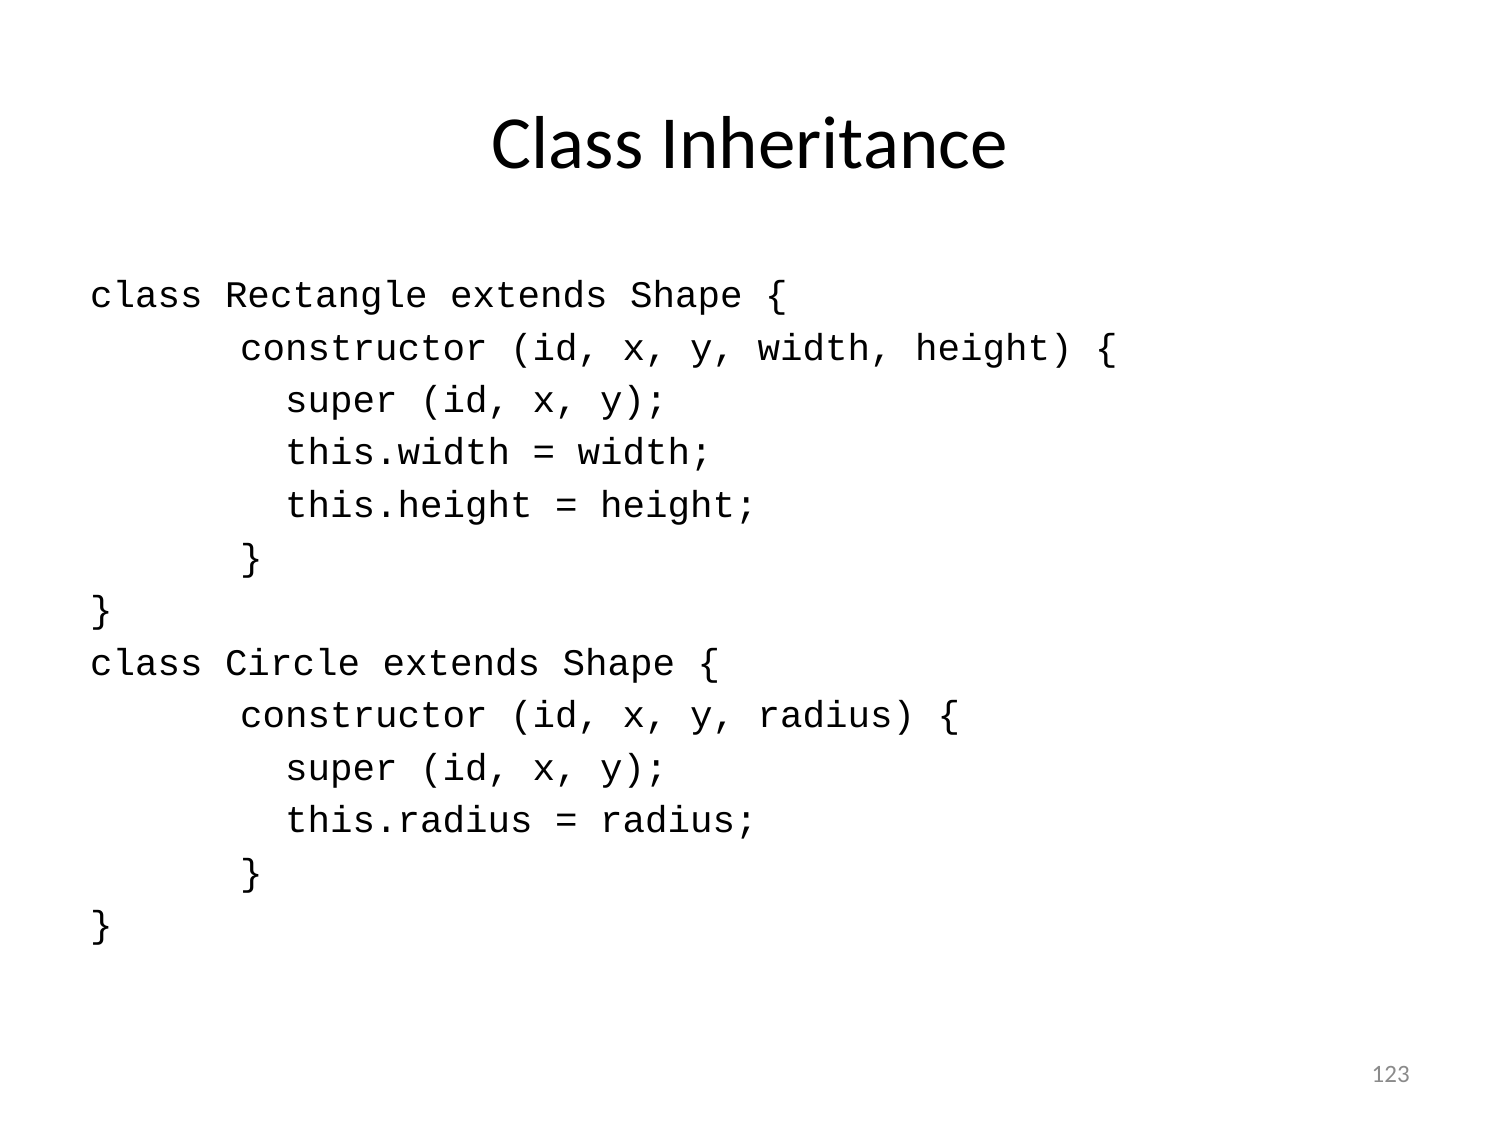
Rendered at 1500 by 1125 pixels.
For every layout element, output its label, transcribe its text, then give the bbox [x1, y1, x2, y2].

title Class Inheritance [75, 45, 1425, 233]
slide_number 123 [1074, 1042, 1425, 1103]
list class Rectangle extends Shape { constructor (id, x, y, width, height) { super (id, x, y); this.width = width; this.height = height; } } class Circle extends Shape { constructor (id, x, y, radius) { super (id, x, y); this.radius = radius; } } [75, 262, 1425, 1005]
